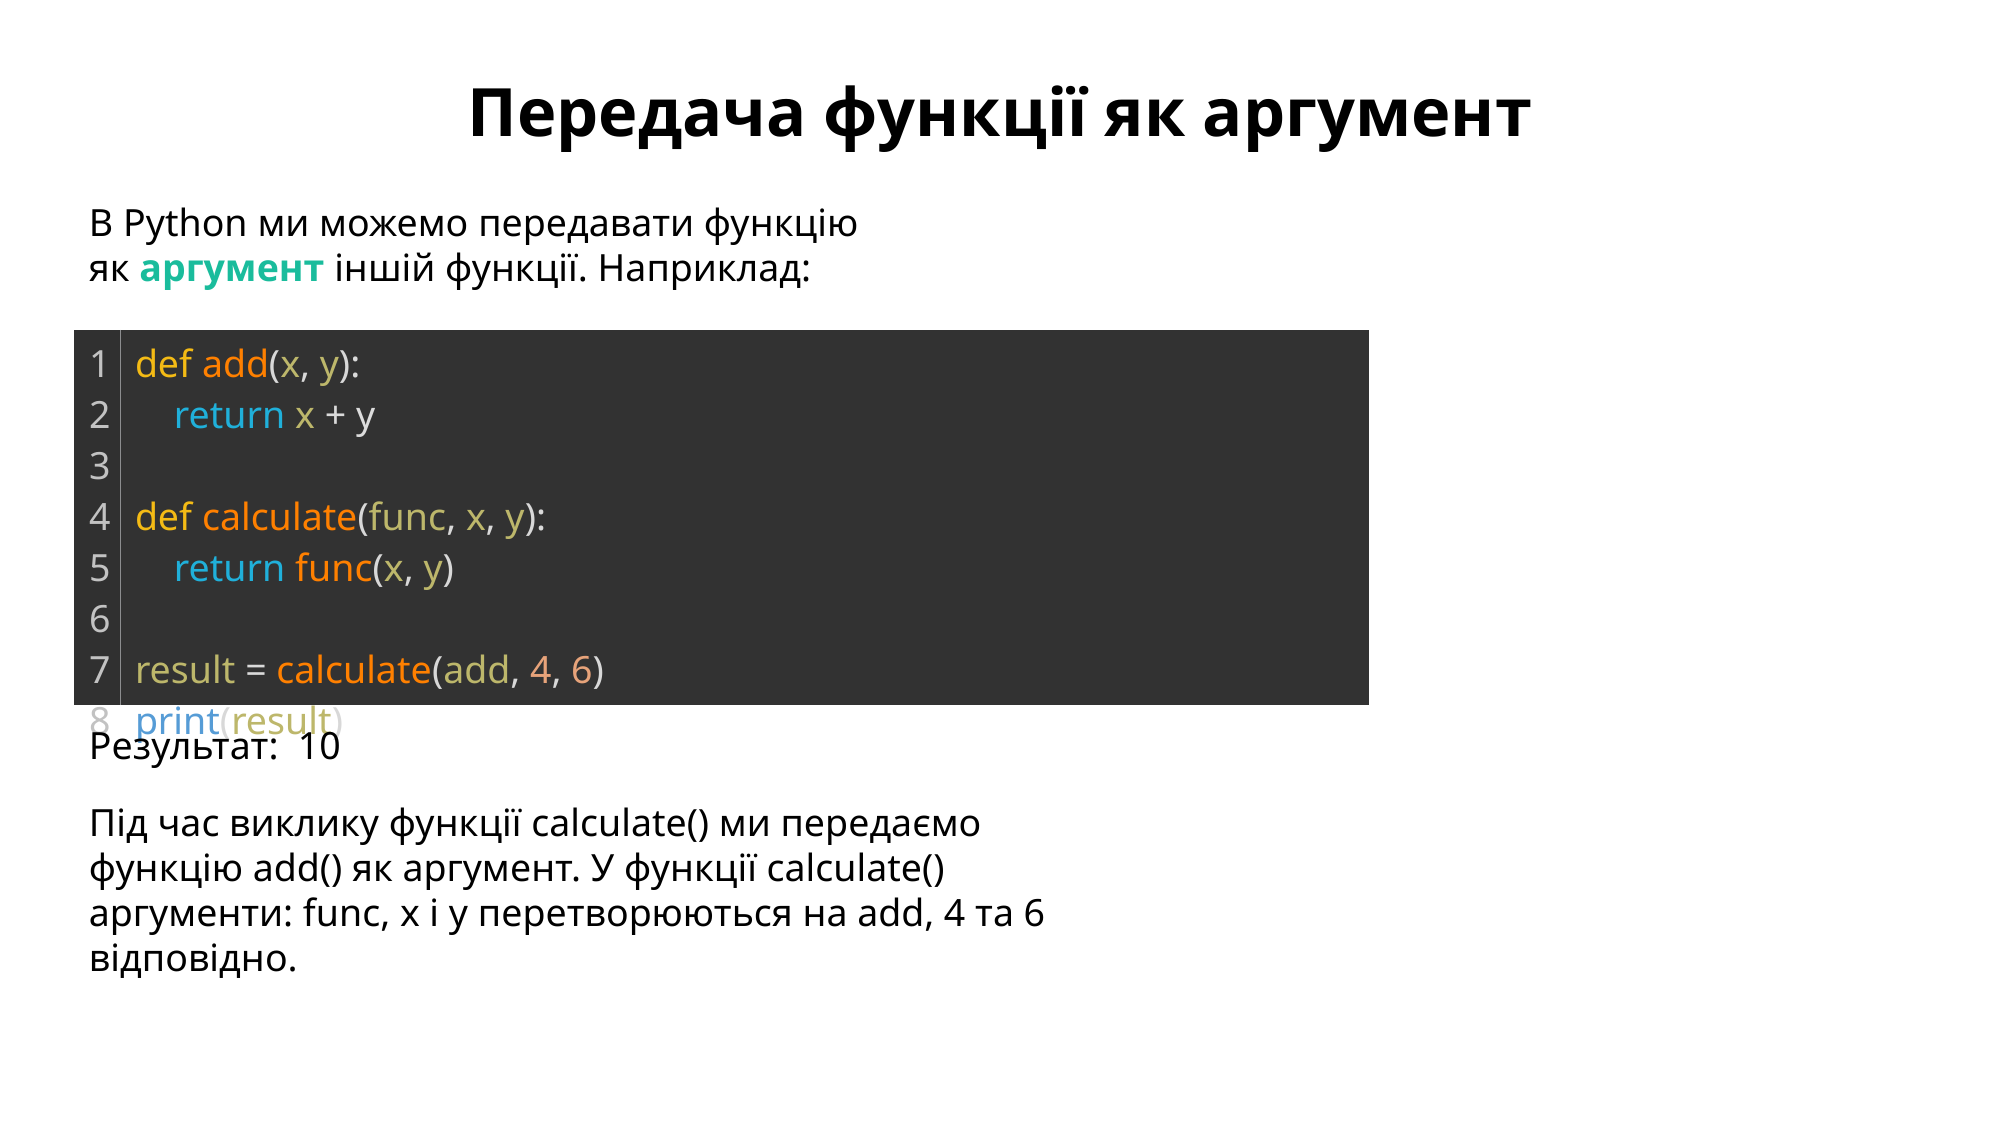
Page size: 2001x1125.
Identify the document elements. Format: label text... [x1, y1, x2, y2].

table_header 1 2 3 4 5 6 7 8 [74, 330, 120, 705]
text_box Результат: 10 [74, 714, 1075, 774]
text_box В Python ми можемо передавати функцію як аргумент іншій функції. Наприклад: [74, 191, 1075, 330]
table_header def add(x, y): return x + y def calculate(func, x, y): return func(x, y) result = calculate(add, 4, 6) print(result) [121, 330, 1369, 705]
text_box Передача функції як аргумент [0, 62, 2000, 318]
text_box Під час виклику функції calculate() ми передаємо функцію add() як аргумент. У функції calculate() аргументи: func, x і y перетворюються на add, 4 та 6 відповідно. [74, 791, 1075, 987]
